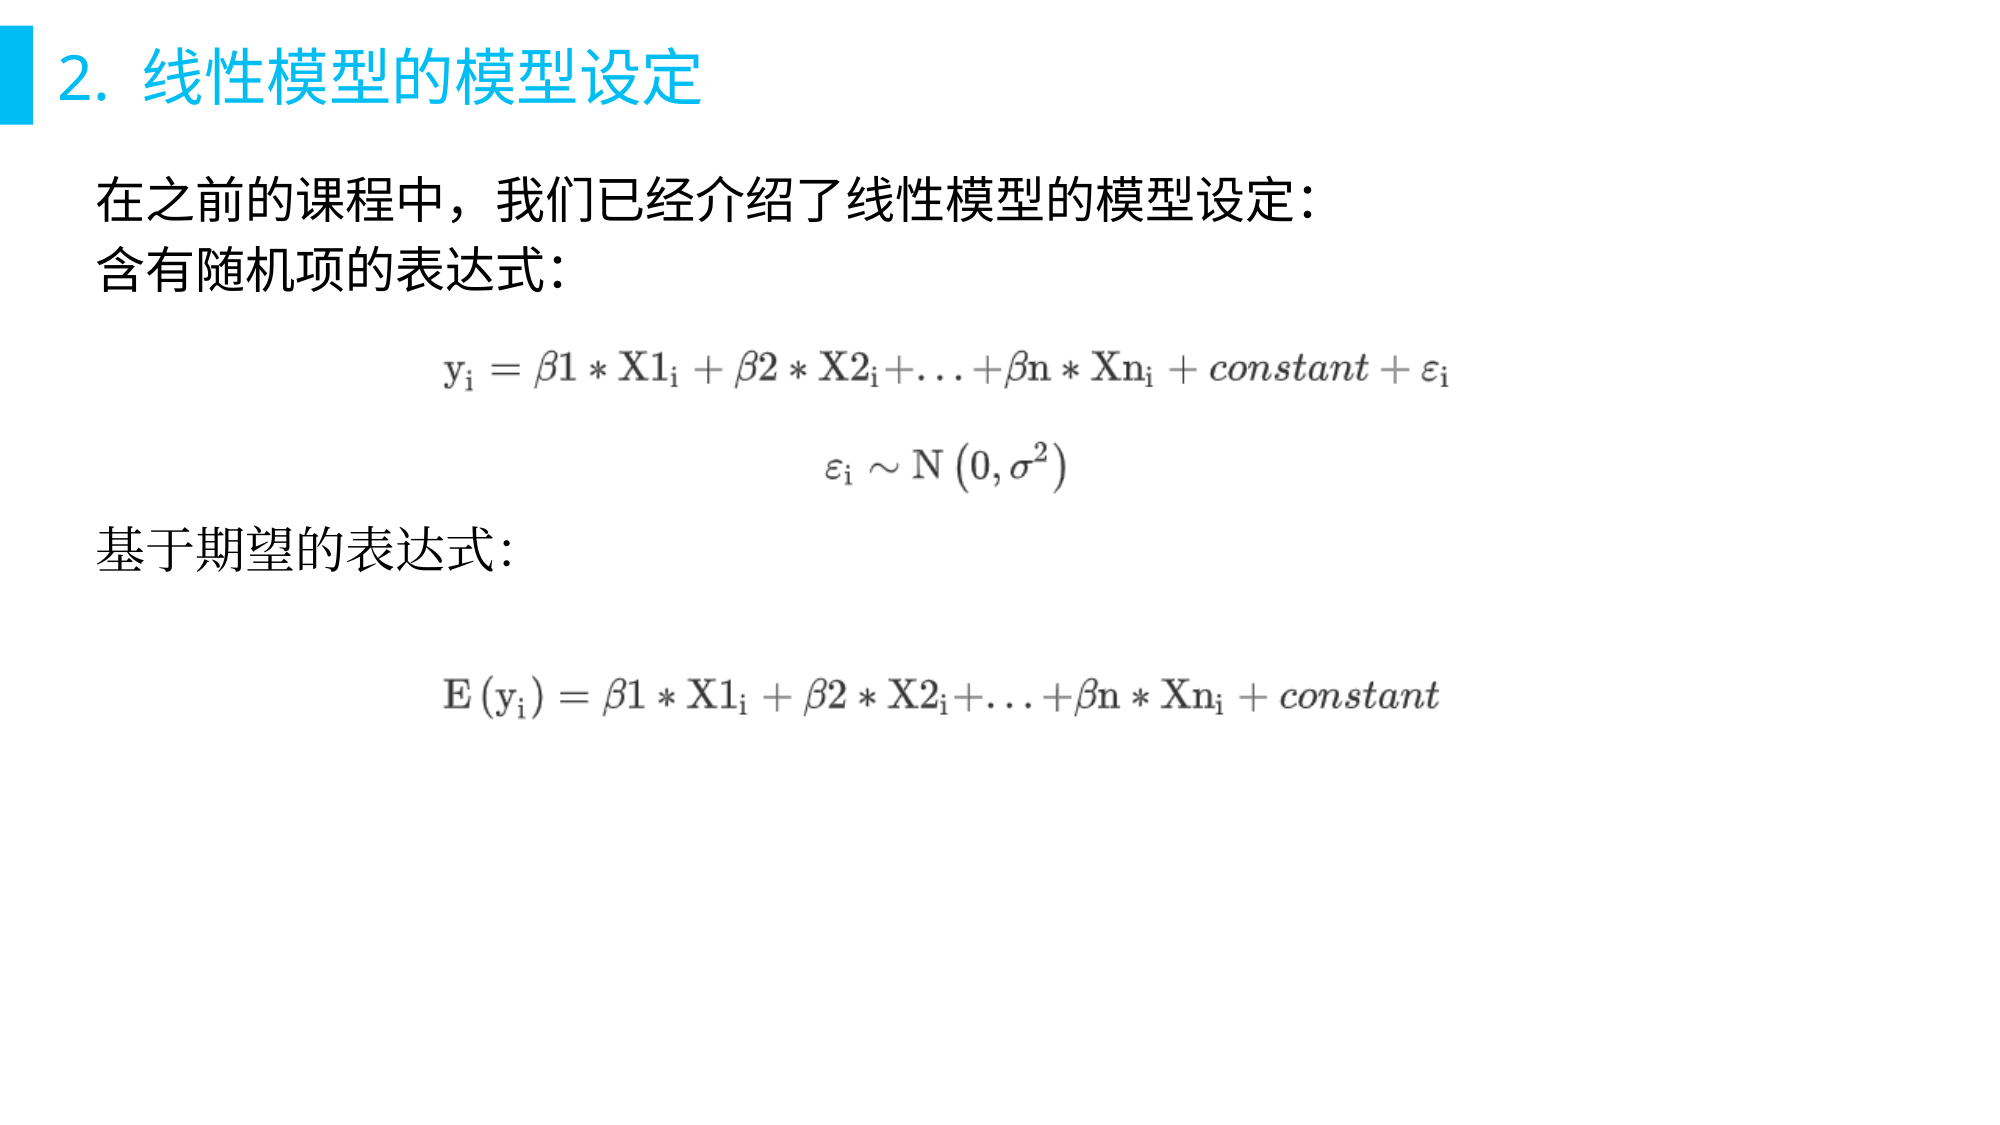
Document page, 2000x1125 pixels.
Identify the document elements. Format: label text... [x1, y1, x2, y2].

text_box 在之前的课程中，我们已经介绍了线性模型的模型设定： 含有随机项的表达式： 基于期望的表达式： [80, 160, 1842, 1047]
picture [408, 325, 1483, 511]
picture [386, 633, 1483, 748]
title 2. 线性模型的模型设定 [42, 25, 1933, 125]
